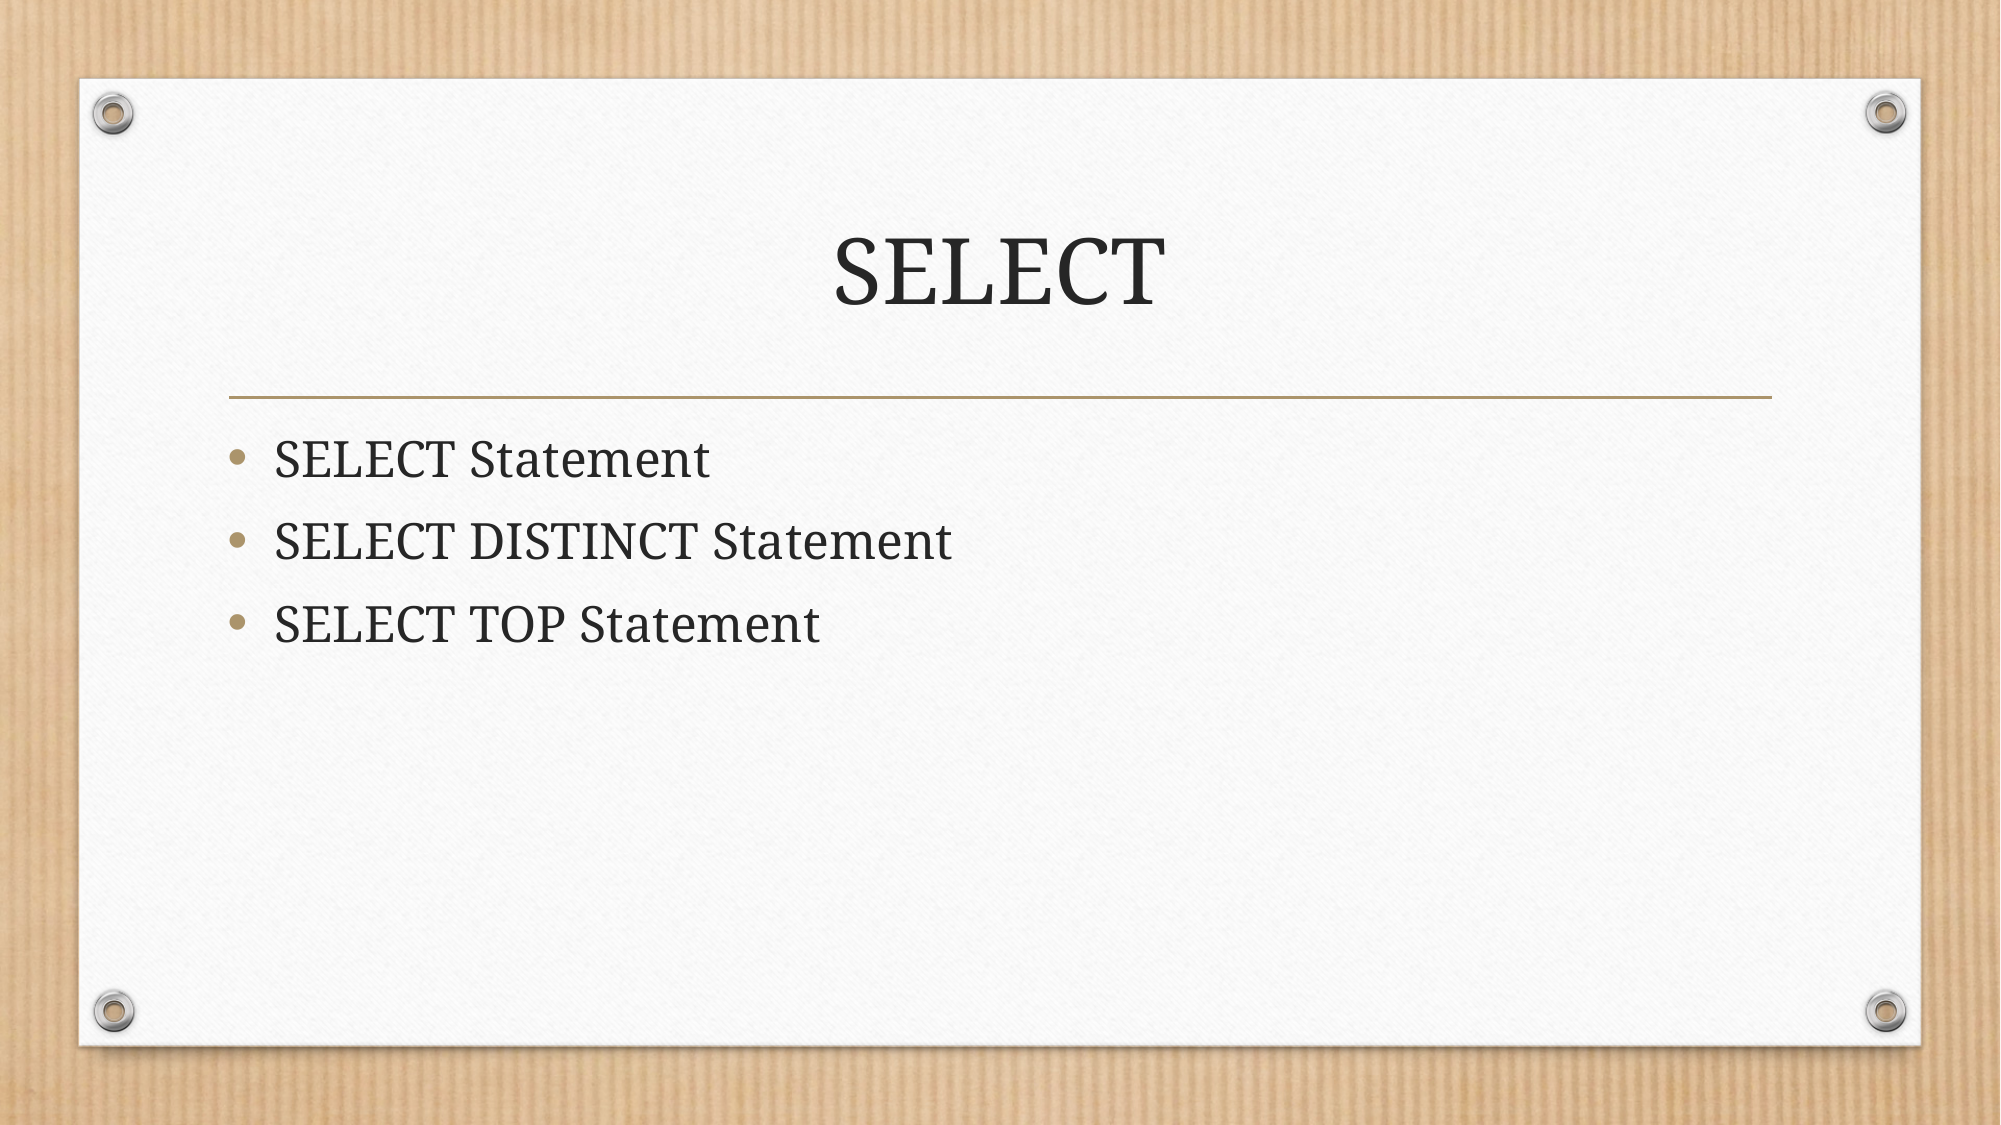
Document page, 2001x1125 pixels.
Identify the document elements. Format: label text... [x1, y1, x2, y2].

title SELECT [212, 161, 1788, 375]
picture [0, 0, 2001, 1125]
list SELECT Statement SELECT DISTINCT Statement SELECT TOP Statement [212, 419, 1788, 964]
